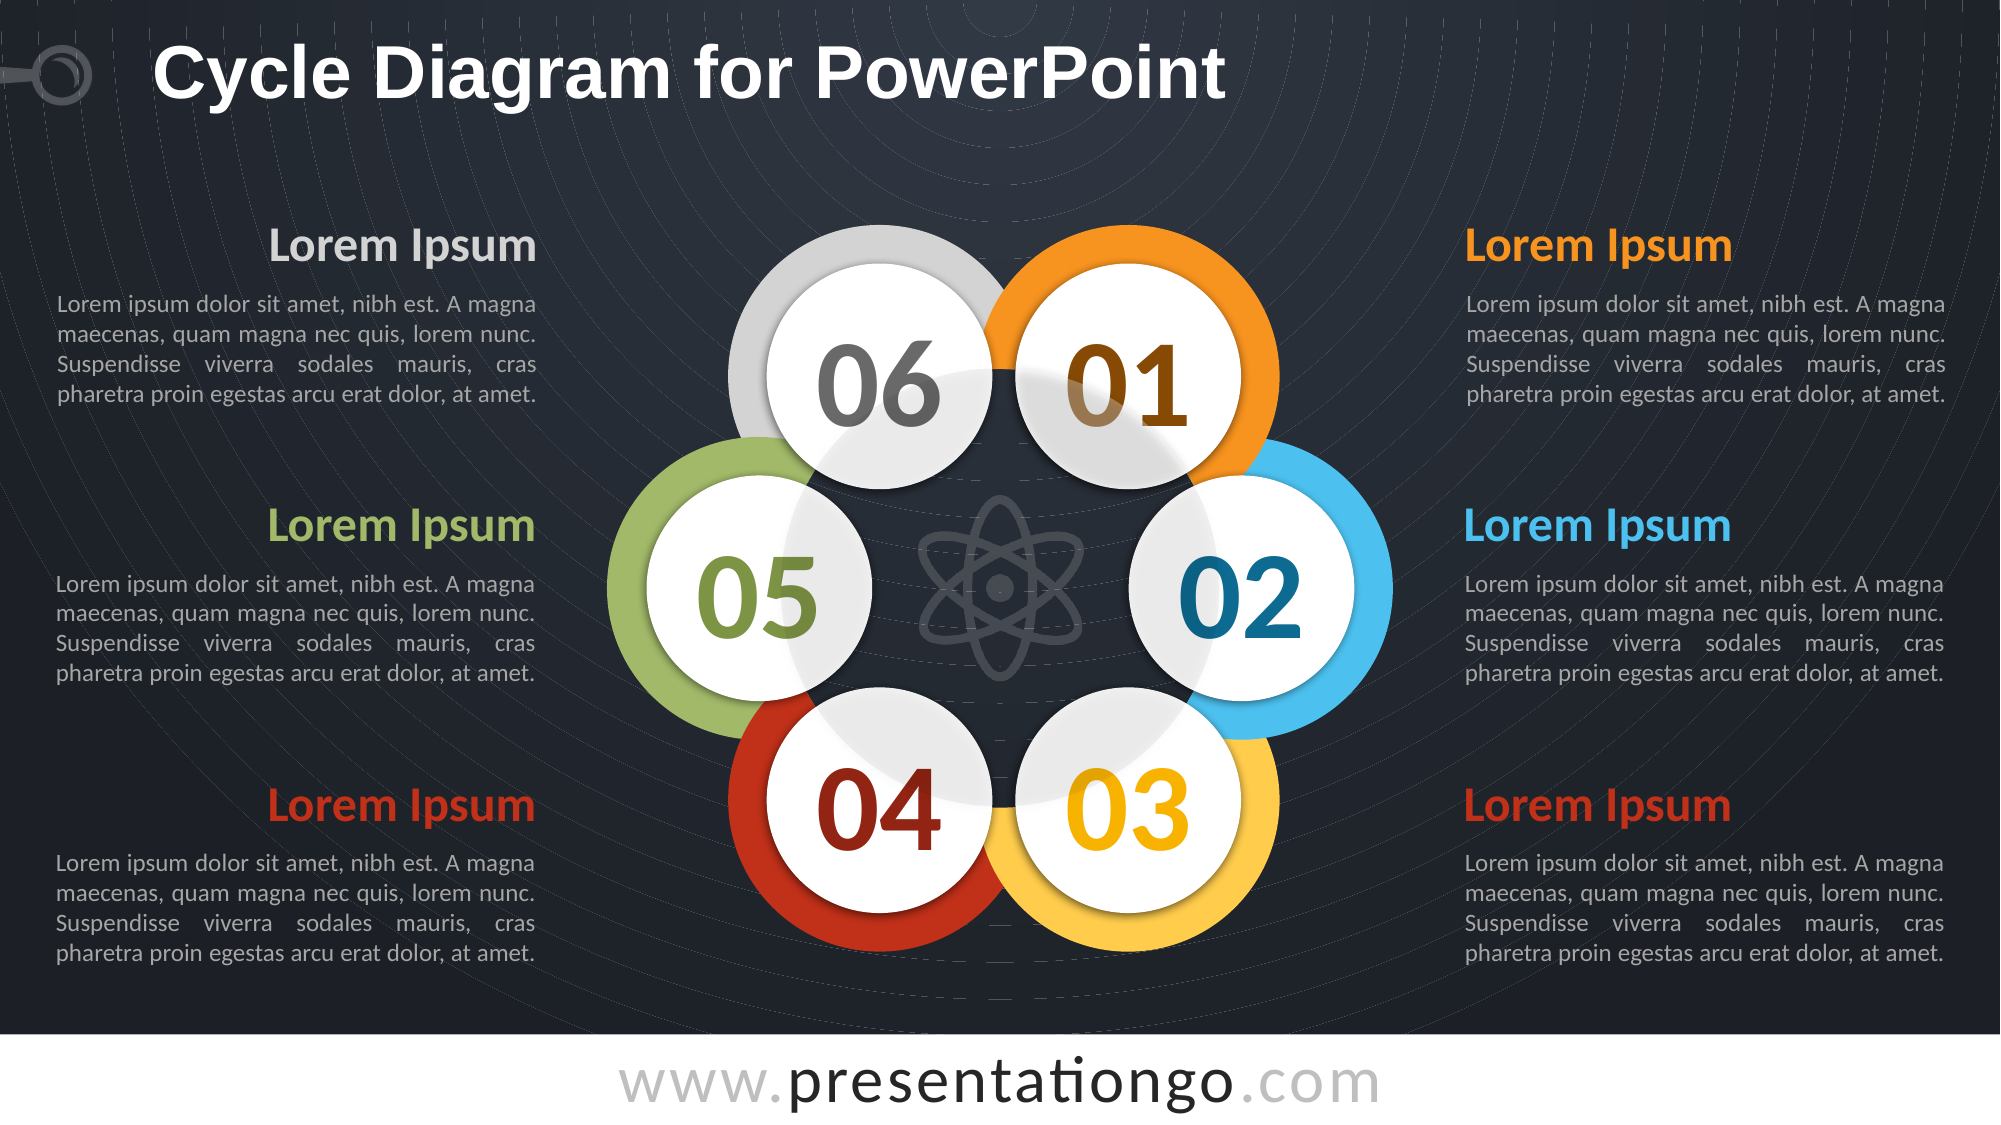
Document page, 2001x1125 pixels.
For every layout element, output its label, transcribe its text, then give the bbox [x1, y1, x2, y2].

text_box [55, 203, 538, 416]
text_box [816, 687, 993, 807]
text_box 01 [1015, 263, 1242, 470]
text_box [727, 702, 1004, 953]
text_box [1464, 203, 1947, 416]
text_box 06 [766, 263, 992, 465]
text_box 04 [766, 712, 992, 914]
text_box [1015, 368, 1187, 490]
text_box [1204, 438, 1394, 741]
text_box 03 [1016, 707, 1242, 914]
text_box [815, 368, 993, 490]
text_box [987, 739, 1281, 953]
text_box [1128, 486, 1220, 691]
text_box [727, 223, 1004, 437]
title Cycle Diagram for PowerPoint [137, 26, 1863, 148]
text_box [1015, 687, 1186, 806]
text_box [605, 435, 808, 740]
text_box [986, 223, 1281, 475]
text_box 02 [1198, 475, 1355, 702]
picture [888, 476, 1112, 700]
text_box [54, 483, 537, 696]
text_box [54, 763, 537, 975]
text_box 05 [646, 475, 802, 702]
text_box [1463, 483, 1946, 696]
text_box [780, 485, 873, 691]
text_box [1463, 763, 1946, 975]
